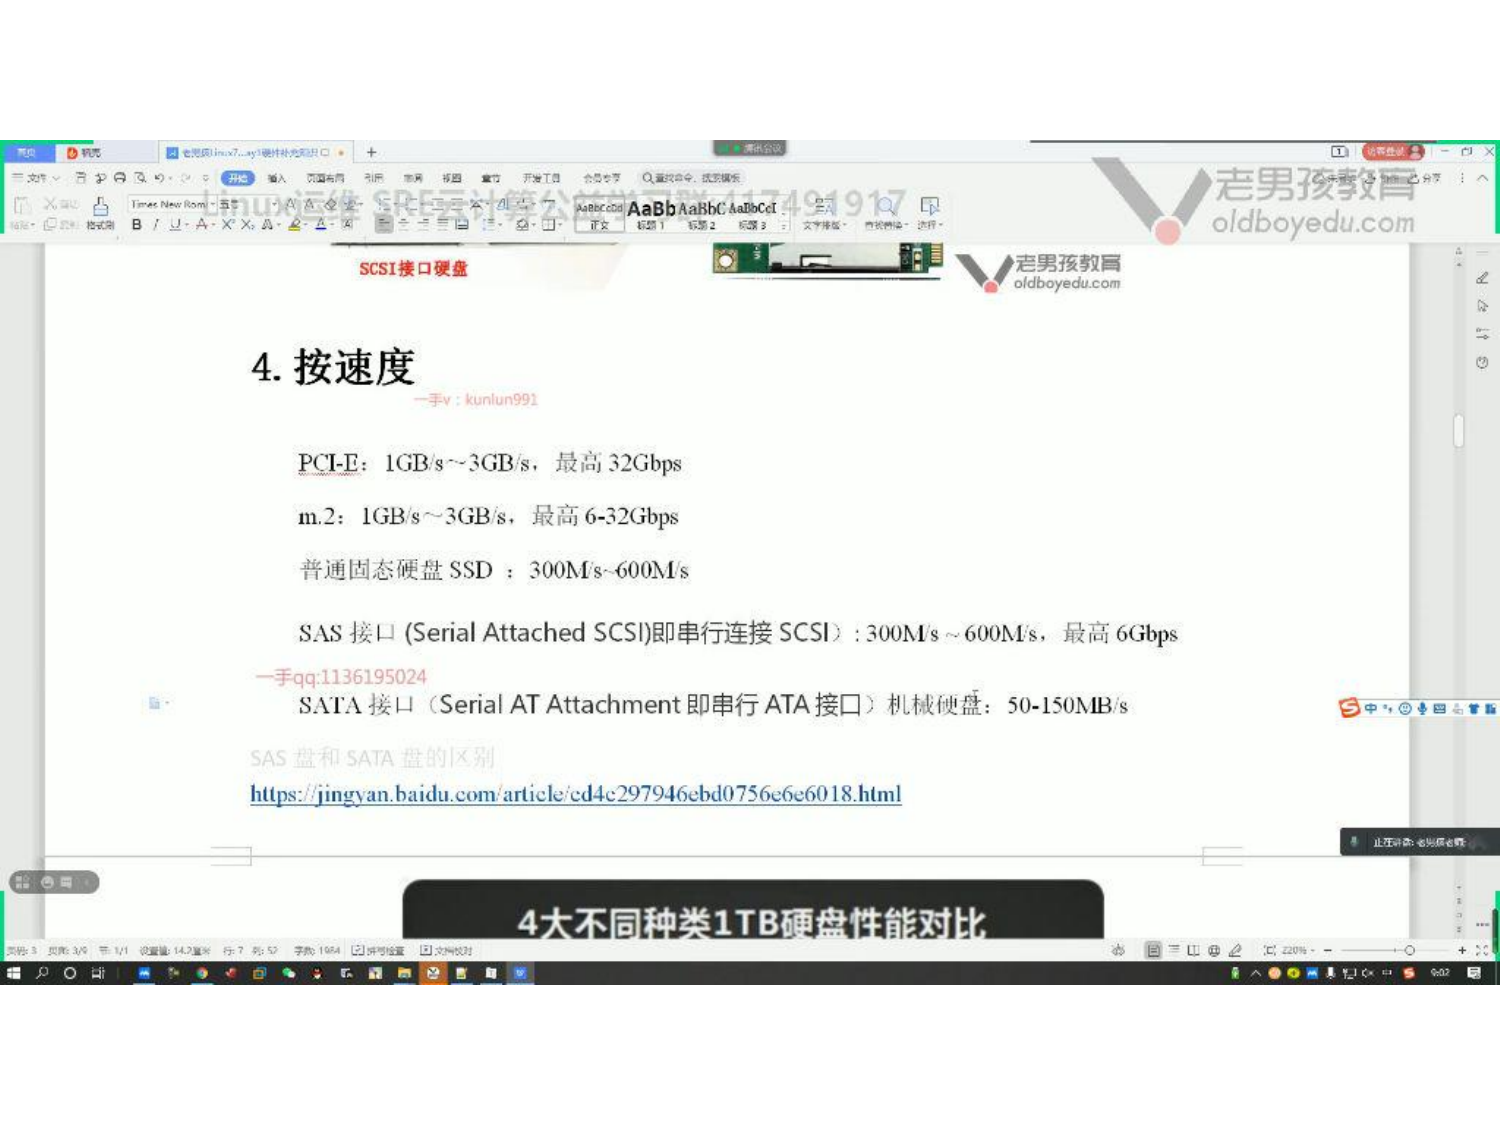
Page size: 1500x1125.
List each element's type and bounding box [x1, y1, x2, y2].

picture [0, 140, 1500, 985]
